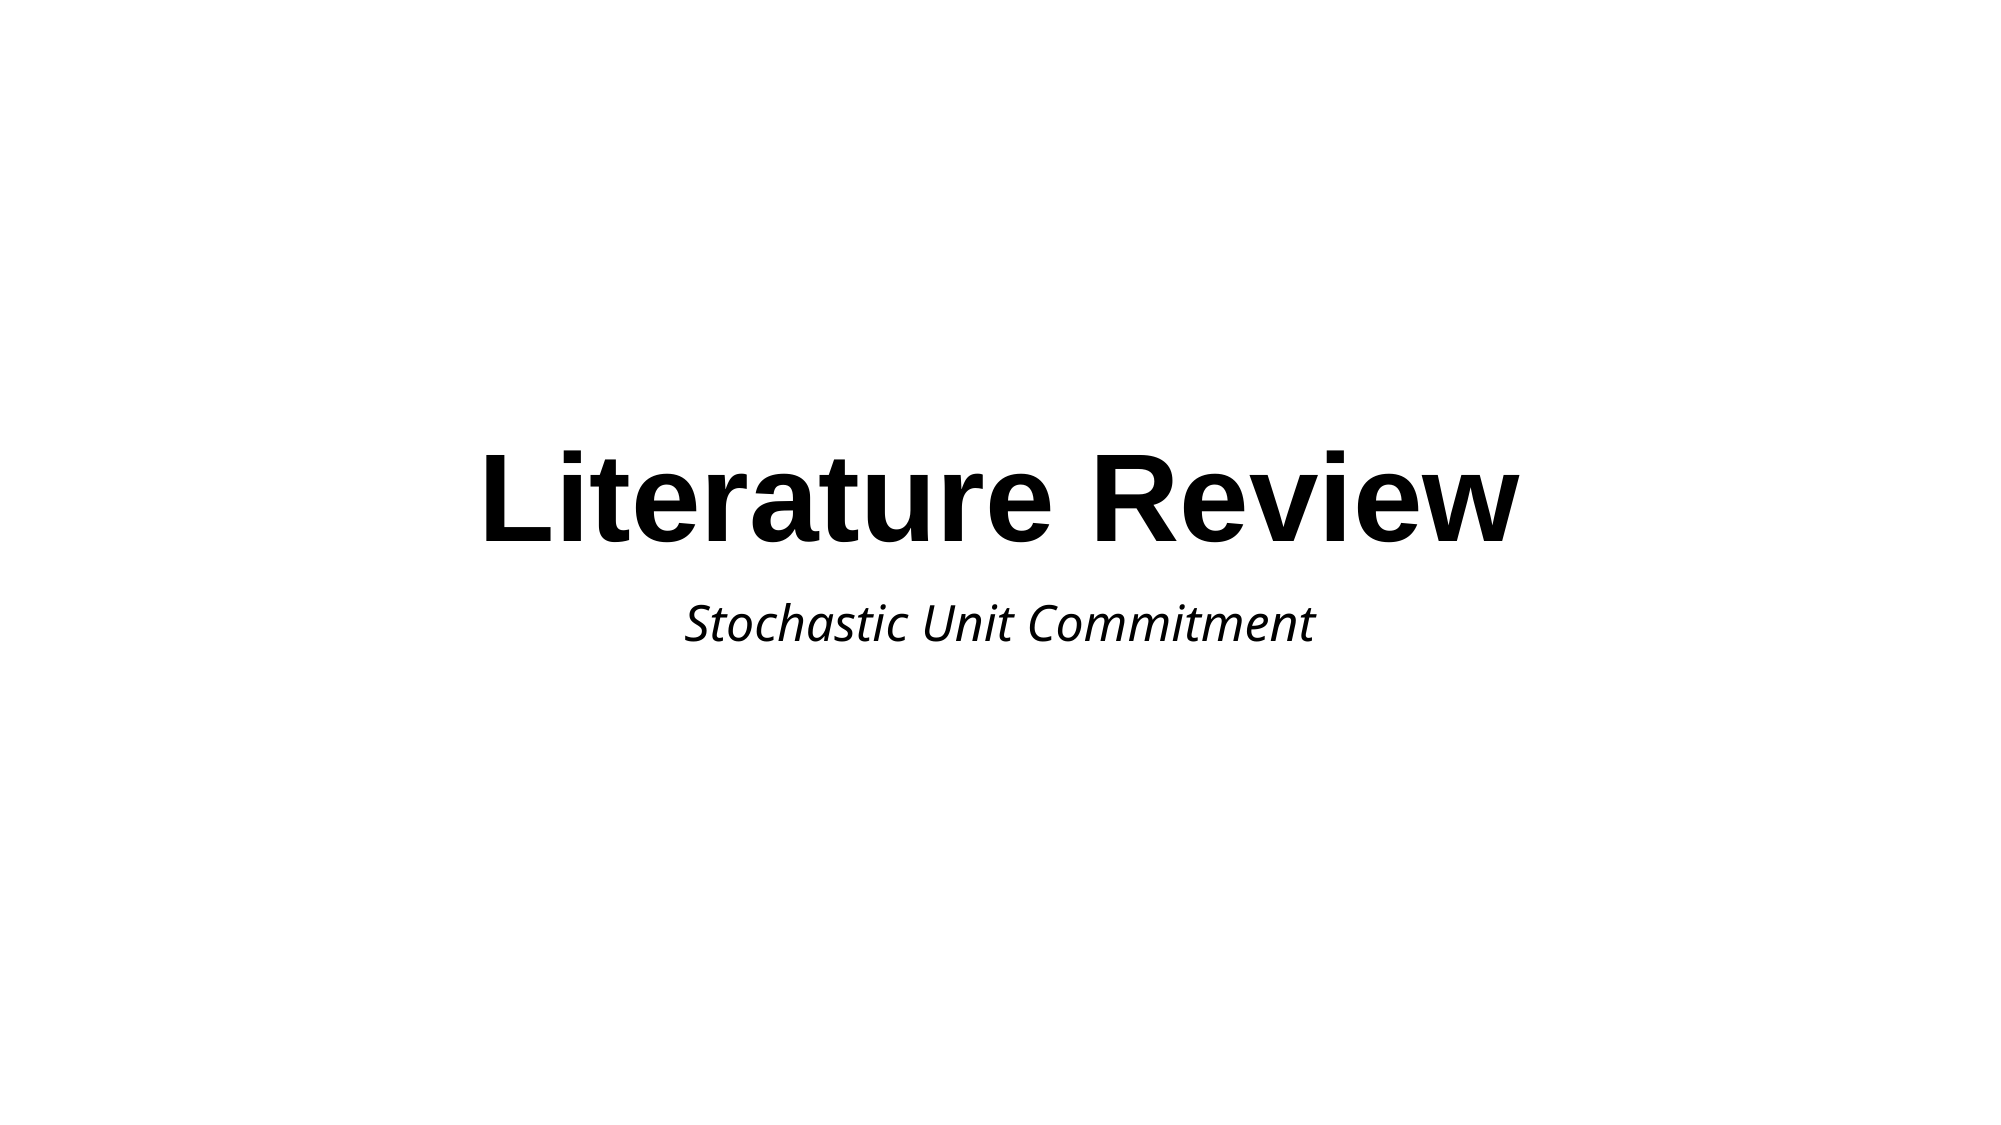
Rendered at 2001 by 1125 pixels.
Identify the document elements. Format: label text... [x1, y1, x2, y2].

title Literature Review [249, 184, 1750, 576]
subtitle Stochastic Unit Commitment [249, 590, 1750, 863]
